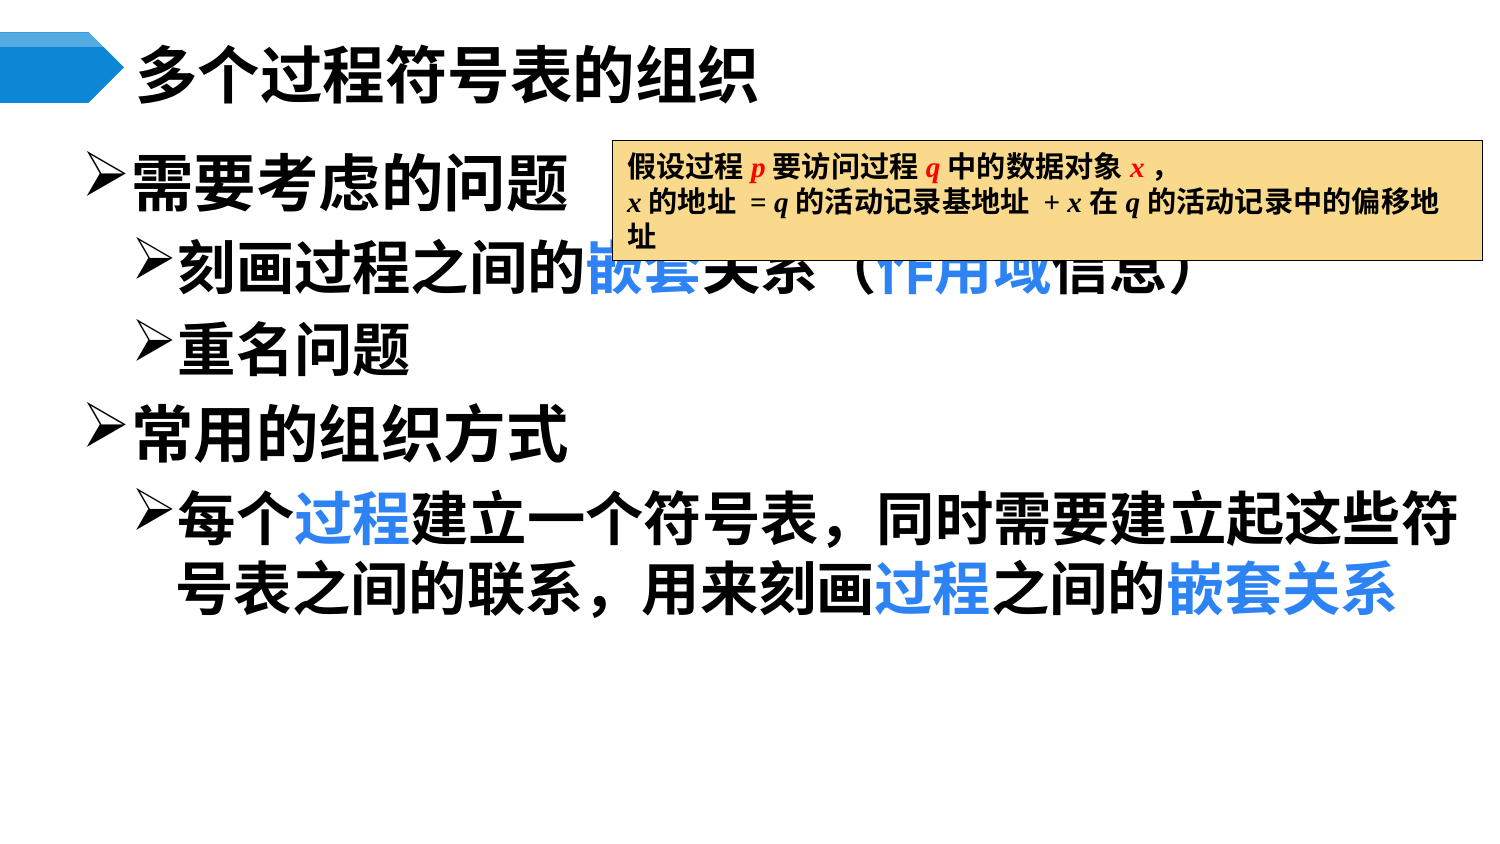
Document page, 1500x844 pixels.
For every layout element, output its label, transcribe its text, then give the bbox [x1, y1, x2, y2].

title 多个过程符号表的组织 [123, 43, 1425, 103]
text_box 假设过程p要访问过程q中的数据对象x， x的地址 = q的活动记录基地址 + x在q的活动记录中的偏移地址 [612, 140, 1483, 261]
list 需要考虑的问题 刻画过程之间的嵌套关系（作用域信息） 重名问题 常用的组织方式 每个过程建立一个符号表，同时需要建立起这些符号表之间的联系，用来刻画过程之间的嵌套关系 [70, 138, 1483, 668]
